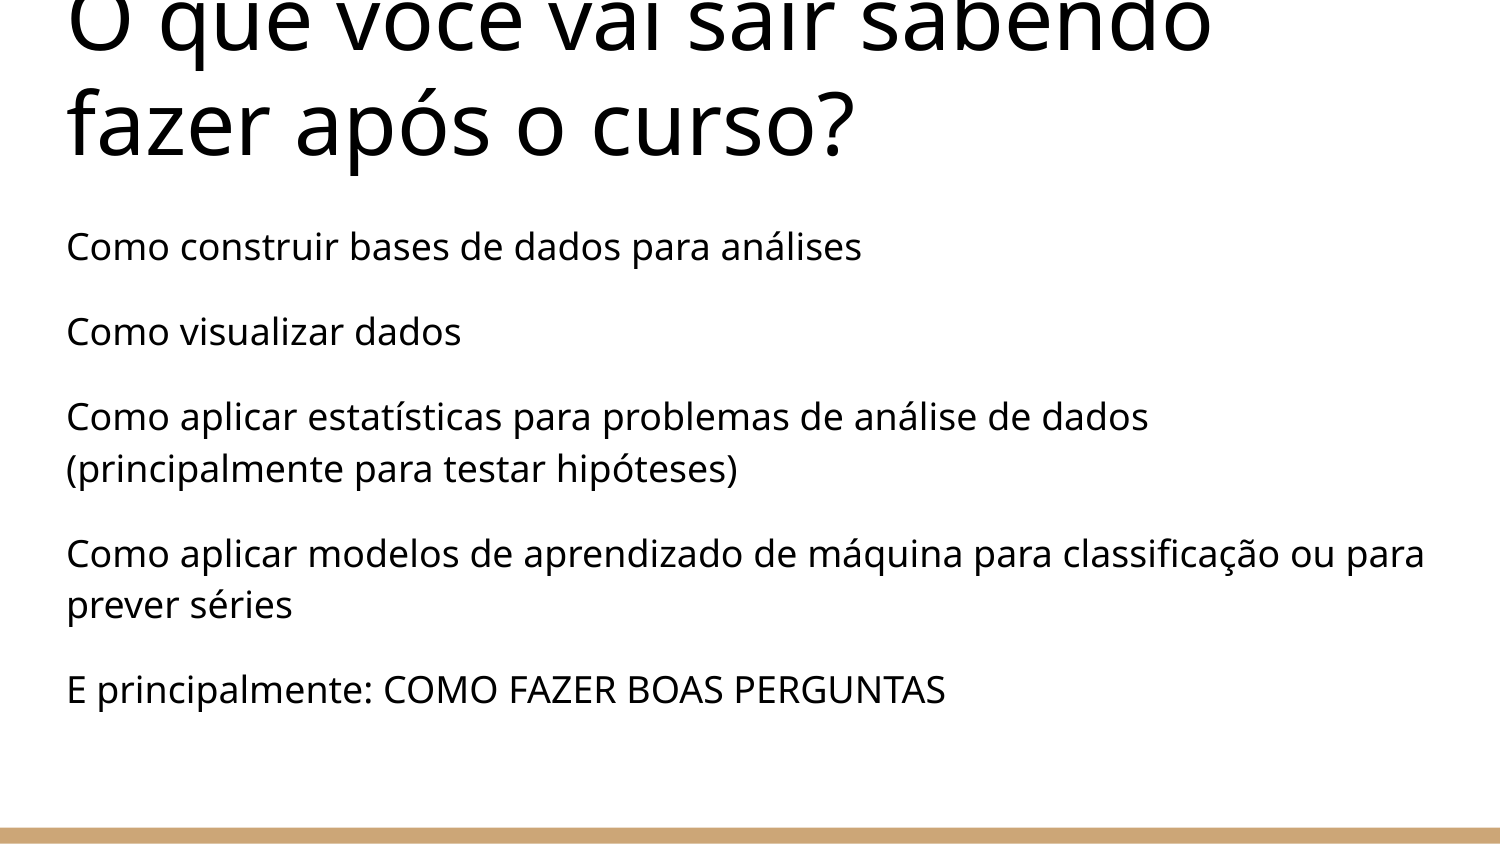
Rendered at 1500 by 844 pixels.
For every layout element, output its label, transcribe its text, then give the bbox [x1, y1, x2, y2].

title O que você vai sair sabendo fazer após o curso? [51, 51, 1449, 189]
list Como construir bases de dados para análises Como visualizar dados Como aplicar estatísticas para problemas de análise de dados (principalmente para testar hipóteses) Como aplicar modelos de aprendizado de máquina para classificação ou para prever séries E principalmente: COMO FAZER BOAS PERGUNTAS [51, 200, 1449, 752]
